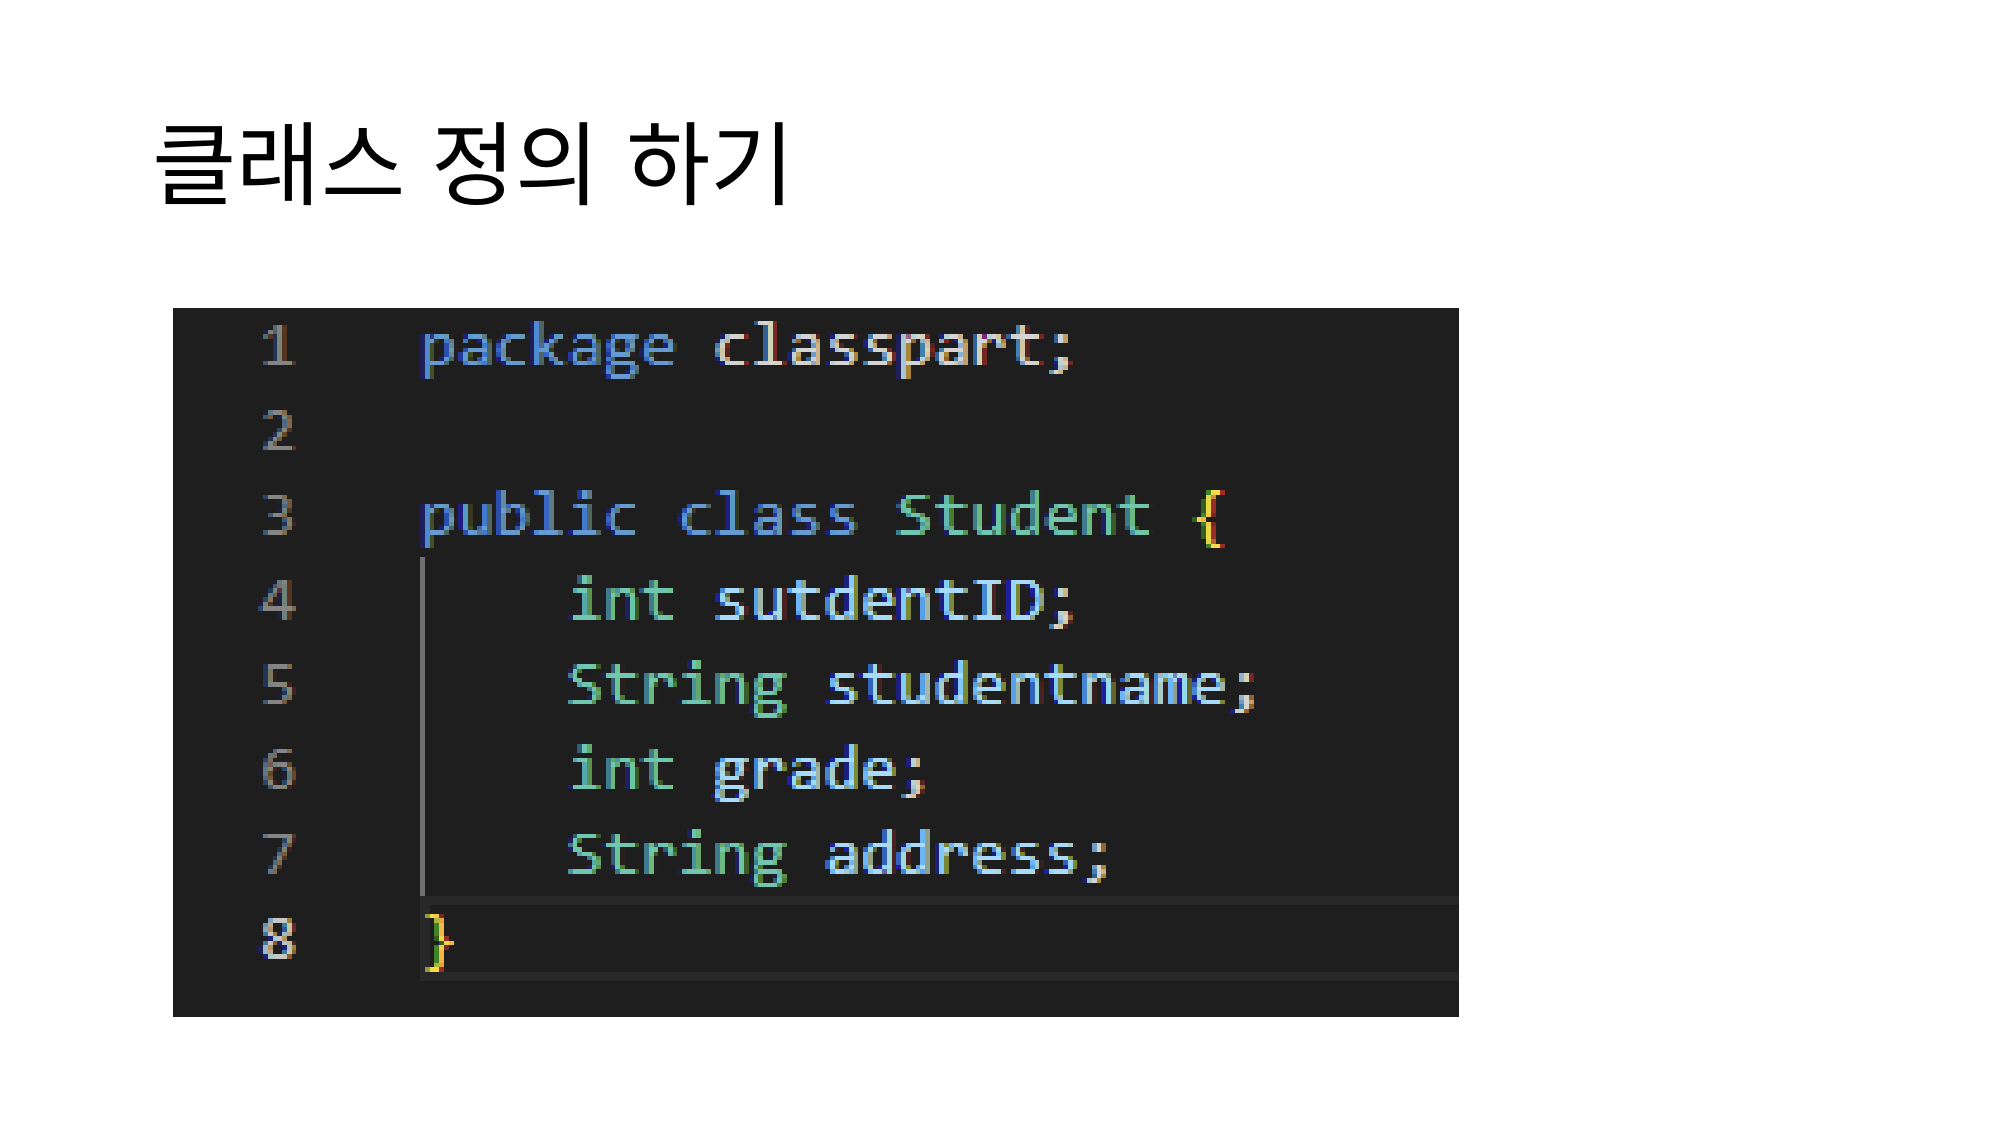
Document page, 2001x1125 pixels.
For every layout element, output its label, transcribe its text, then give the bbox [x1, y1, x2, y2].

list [173, 308, 1459, 1017]
title 클래스 정의 하기 [137, 59, 1863, 278]
